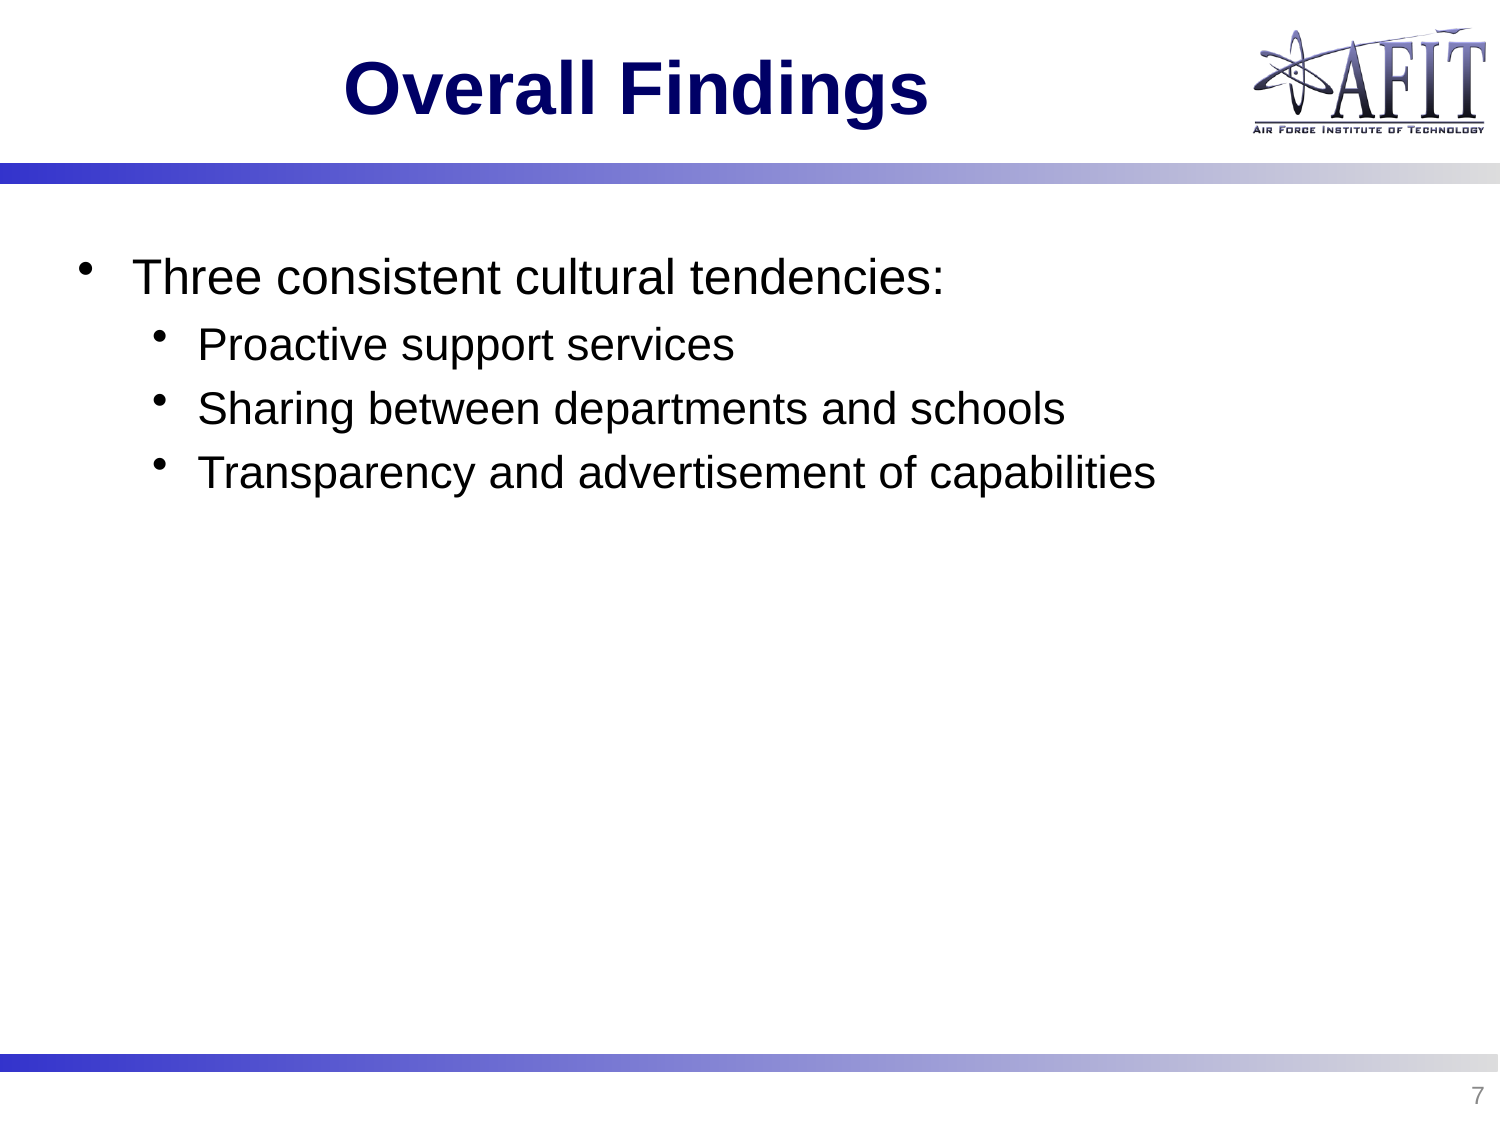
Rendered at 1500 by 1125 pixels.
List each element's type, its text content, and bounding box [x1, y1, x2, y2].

slide_number 7 [1149, 1065, 1500, 1125]
list Three consistent cultural tendencies: Proactive support services Sharing between departments and schools Transparency and advertisement of capabilities [62, 237, 1412, 913]
title Overall Findings [0, 0, 1275, 169]
